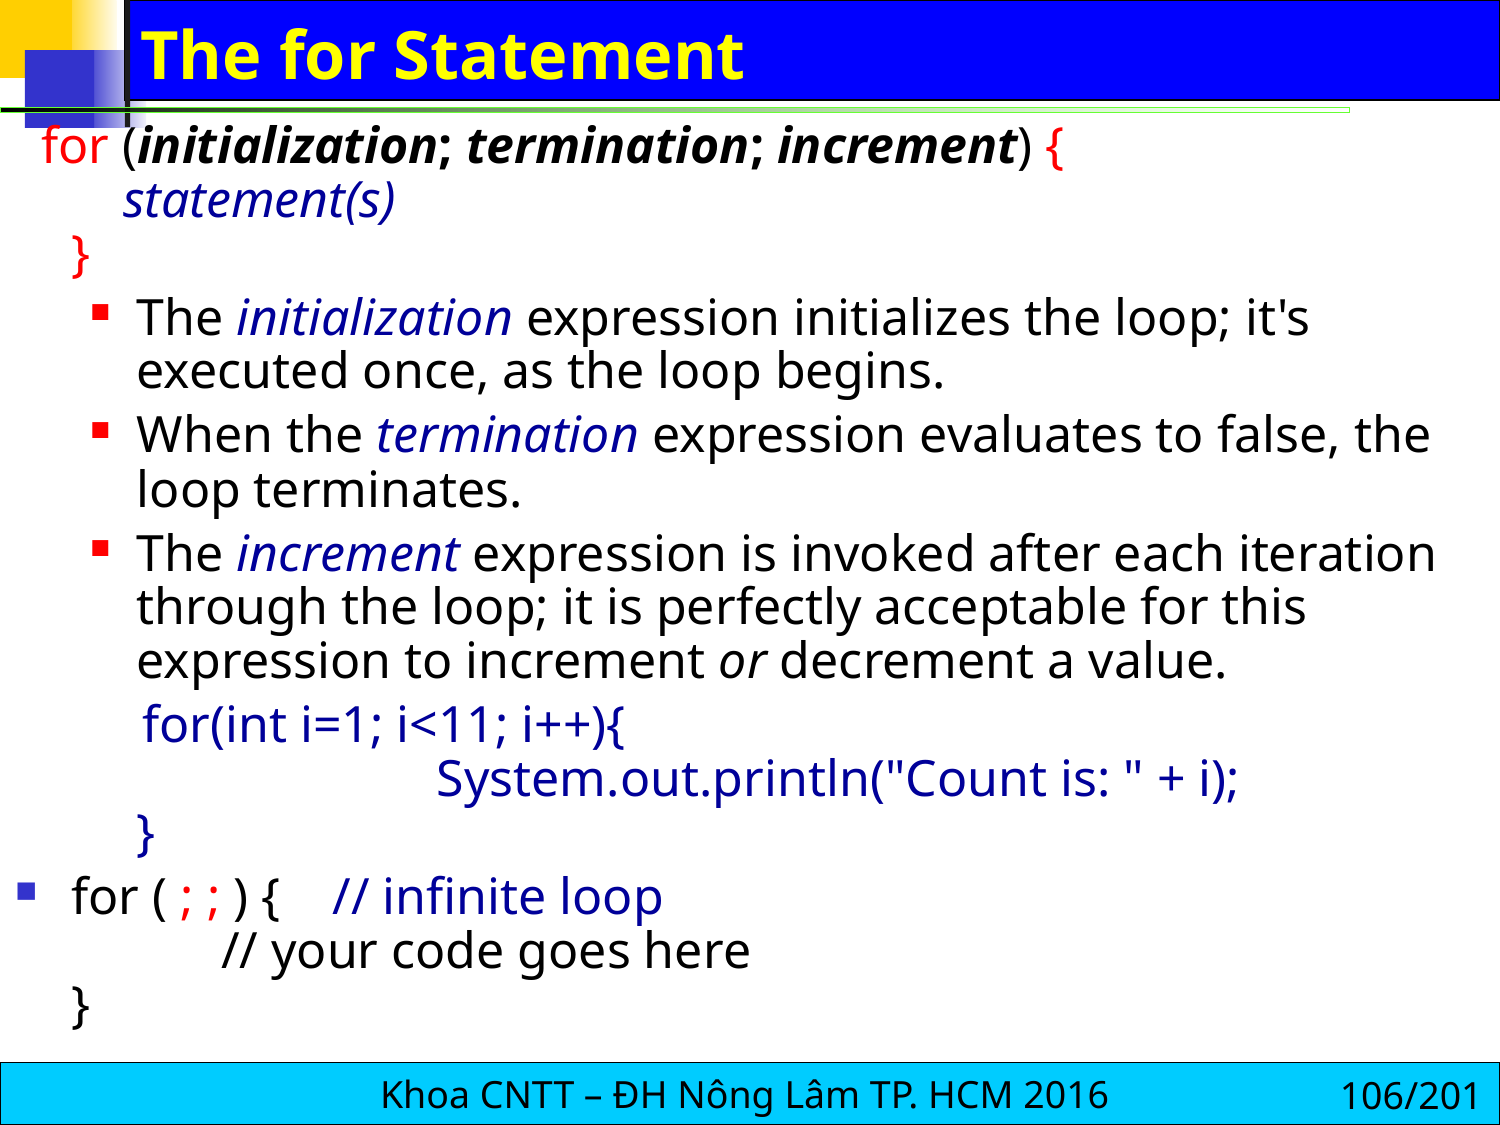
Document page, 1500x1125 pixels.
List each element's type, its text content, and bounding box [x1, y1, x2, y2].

title The for Statement [124, 12, 1467, 101]
list for (initialization; termination; increment) { statement(s) } The initialization expression initializes the loop; it's executed once, as the loop begins. When the termination expression evaluates to false, the loop terminates. The increment expression is invoked after each iteration through the loop; it is perfectly acceptable for this expression to increment or decrement a value. for(int i=1; i<11; i++){ System.out.println("Count is: " + i); } for ( ; ; ) { // infinite loop // your code goes here } [0, 112, 1500, 1051]
